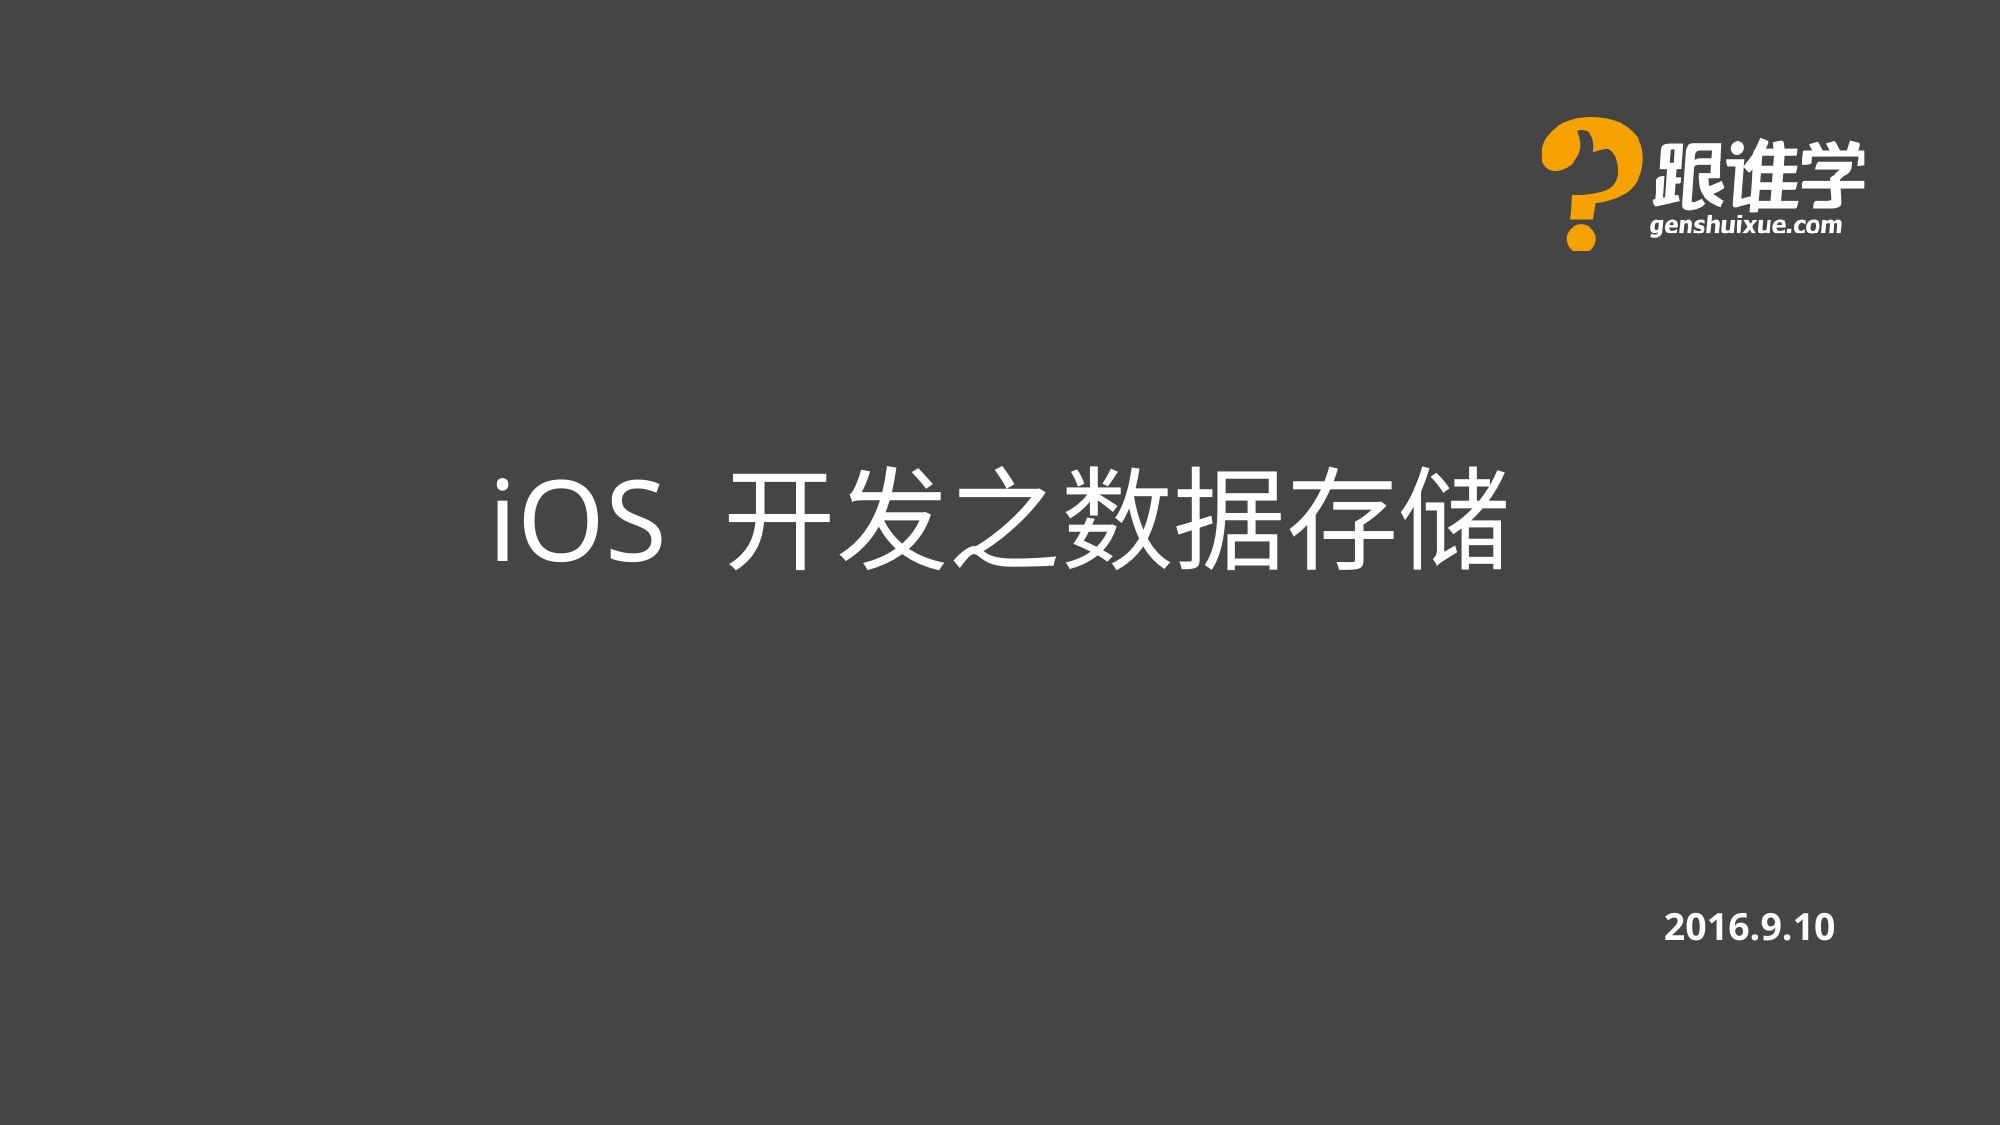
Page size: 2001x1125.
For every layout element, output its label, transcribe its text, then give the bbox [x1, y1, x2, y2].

picture [1541, 117, 1865, 251]
title iOS 开发之数据存储 [249, 329, 1750, 722]
text_box 2016.9.10 [1583, 855, 1916, 1003]
